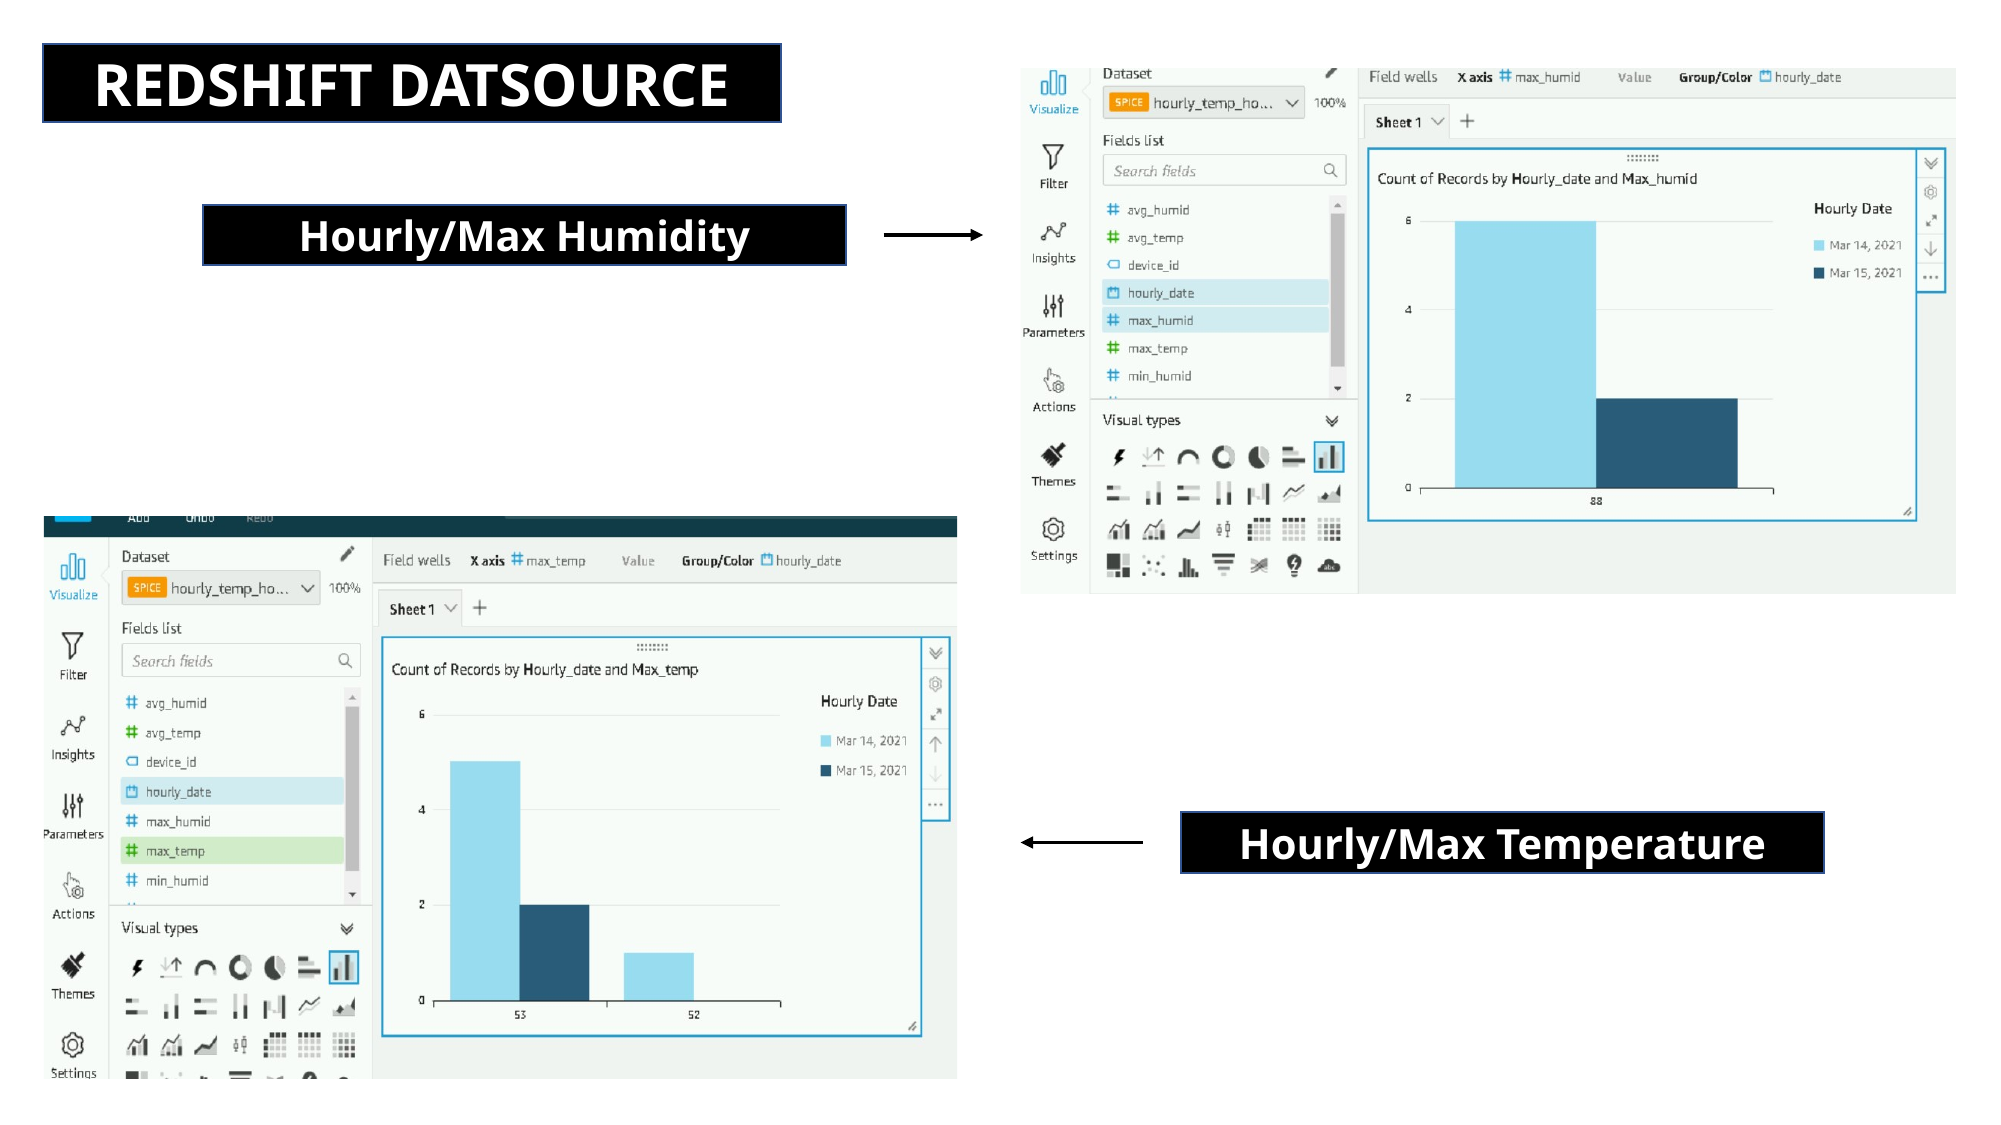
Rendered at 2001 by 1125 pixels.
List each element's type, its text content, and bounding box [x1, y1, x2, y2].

picture [1020, 67, 1956, 594]
text_box REDSHIFT DATSOURCE [42, 43, 782, 123]
text_box Hourly/Max Temperature [1180, 811, 1825, 874]
text_box Hourly/Max Humidity [202, 204, 847, 266]
picture [43, 516, 958, 1079]
